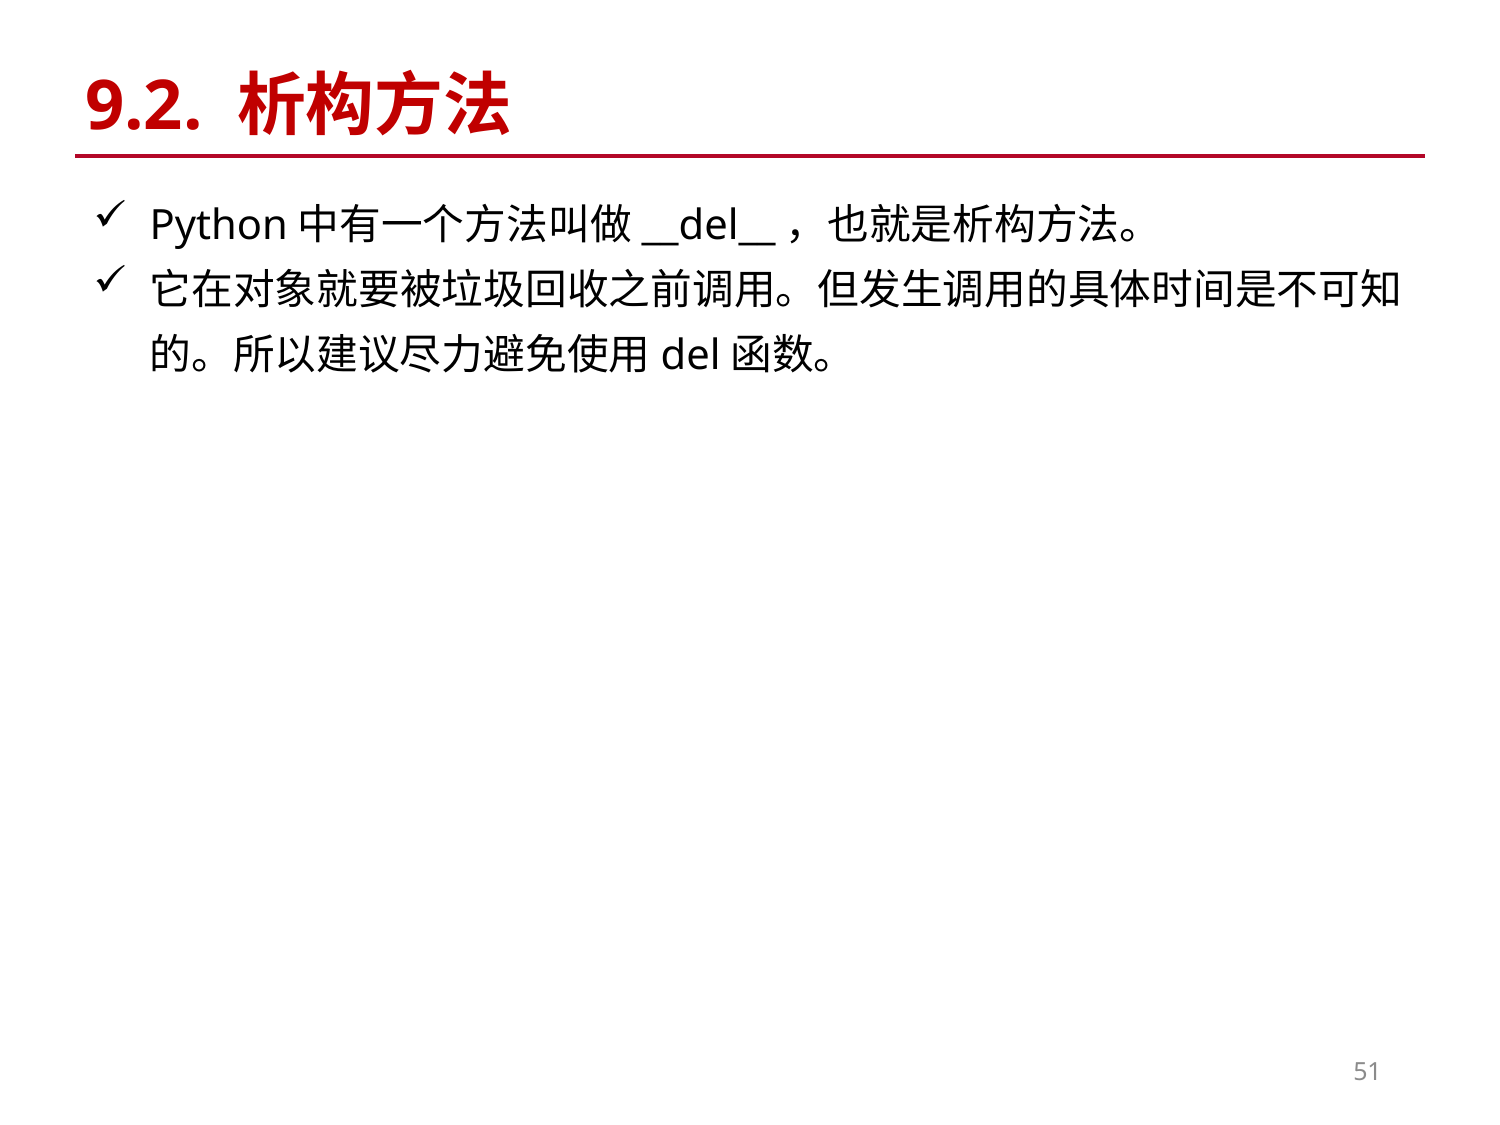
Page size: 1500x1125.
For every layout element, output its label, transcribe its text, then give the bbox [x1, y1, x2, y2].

text_box Python中有一个方法叫做__del__，也就是析构方法。 它在对象就要被垃圾回收之前调用。但发生调用的具体时间是不可知的。所以建议尽力避免使用del函数。 [78, 175, 1425, 386]
slide_number 51 [1059, 1042, 1397, 1103]
text_box 9.2. 析构方法 [70, 53, 1425, 151]
